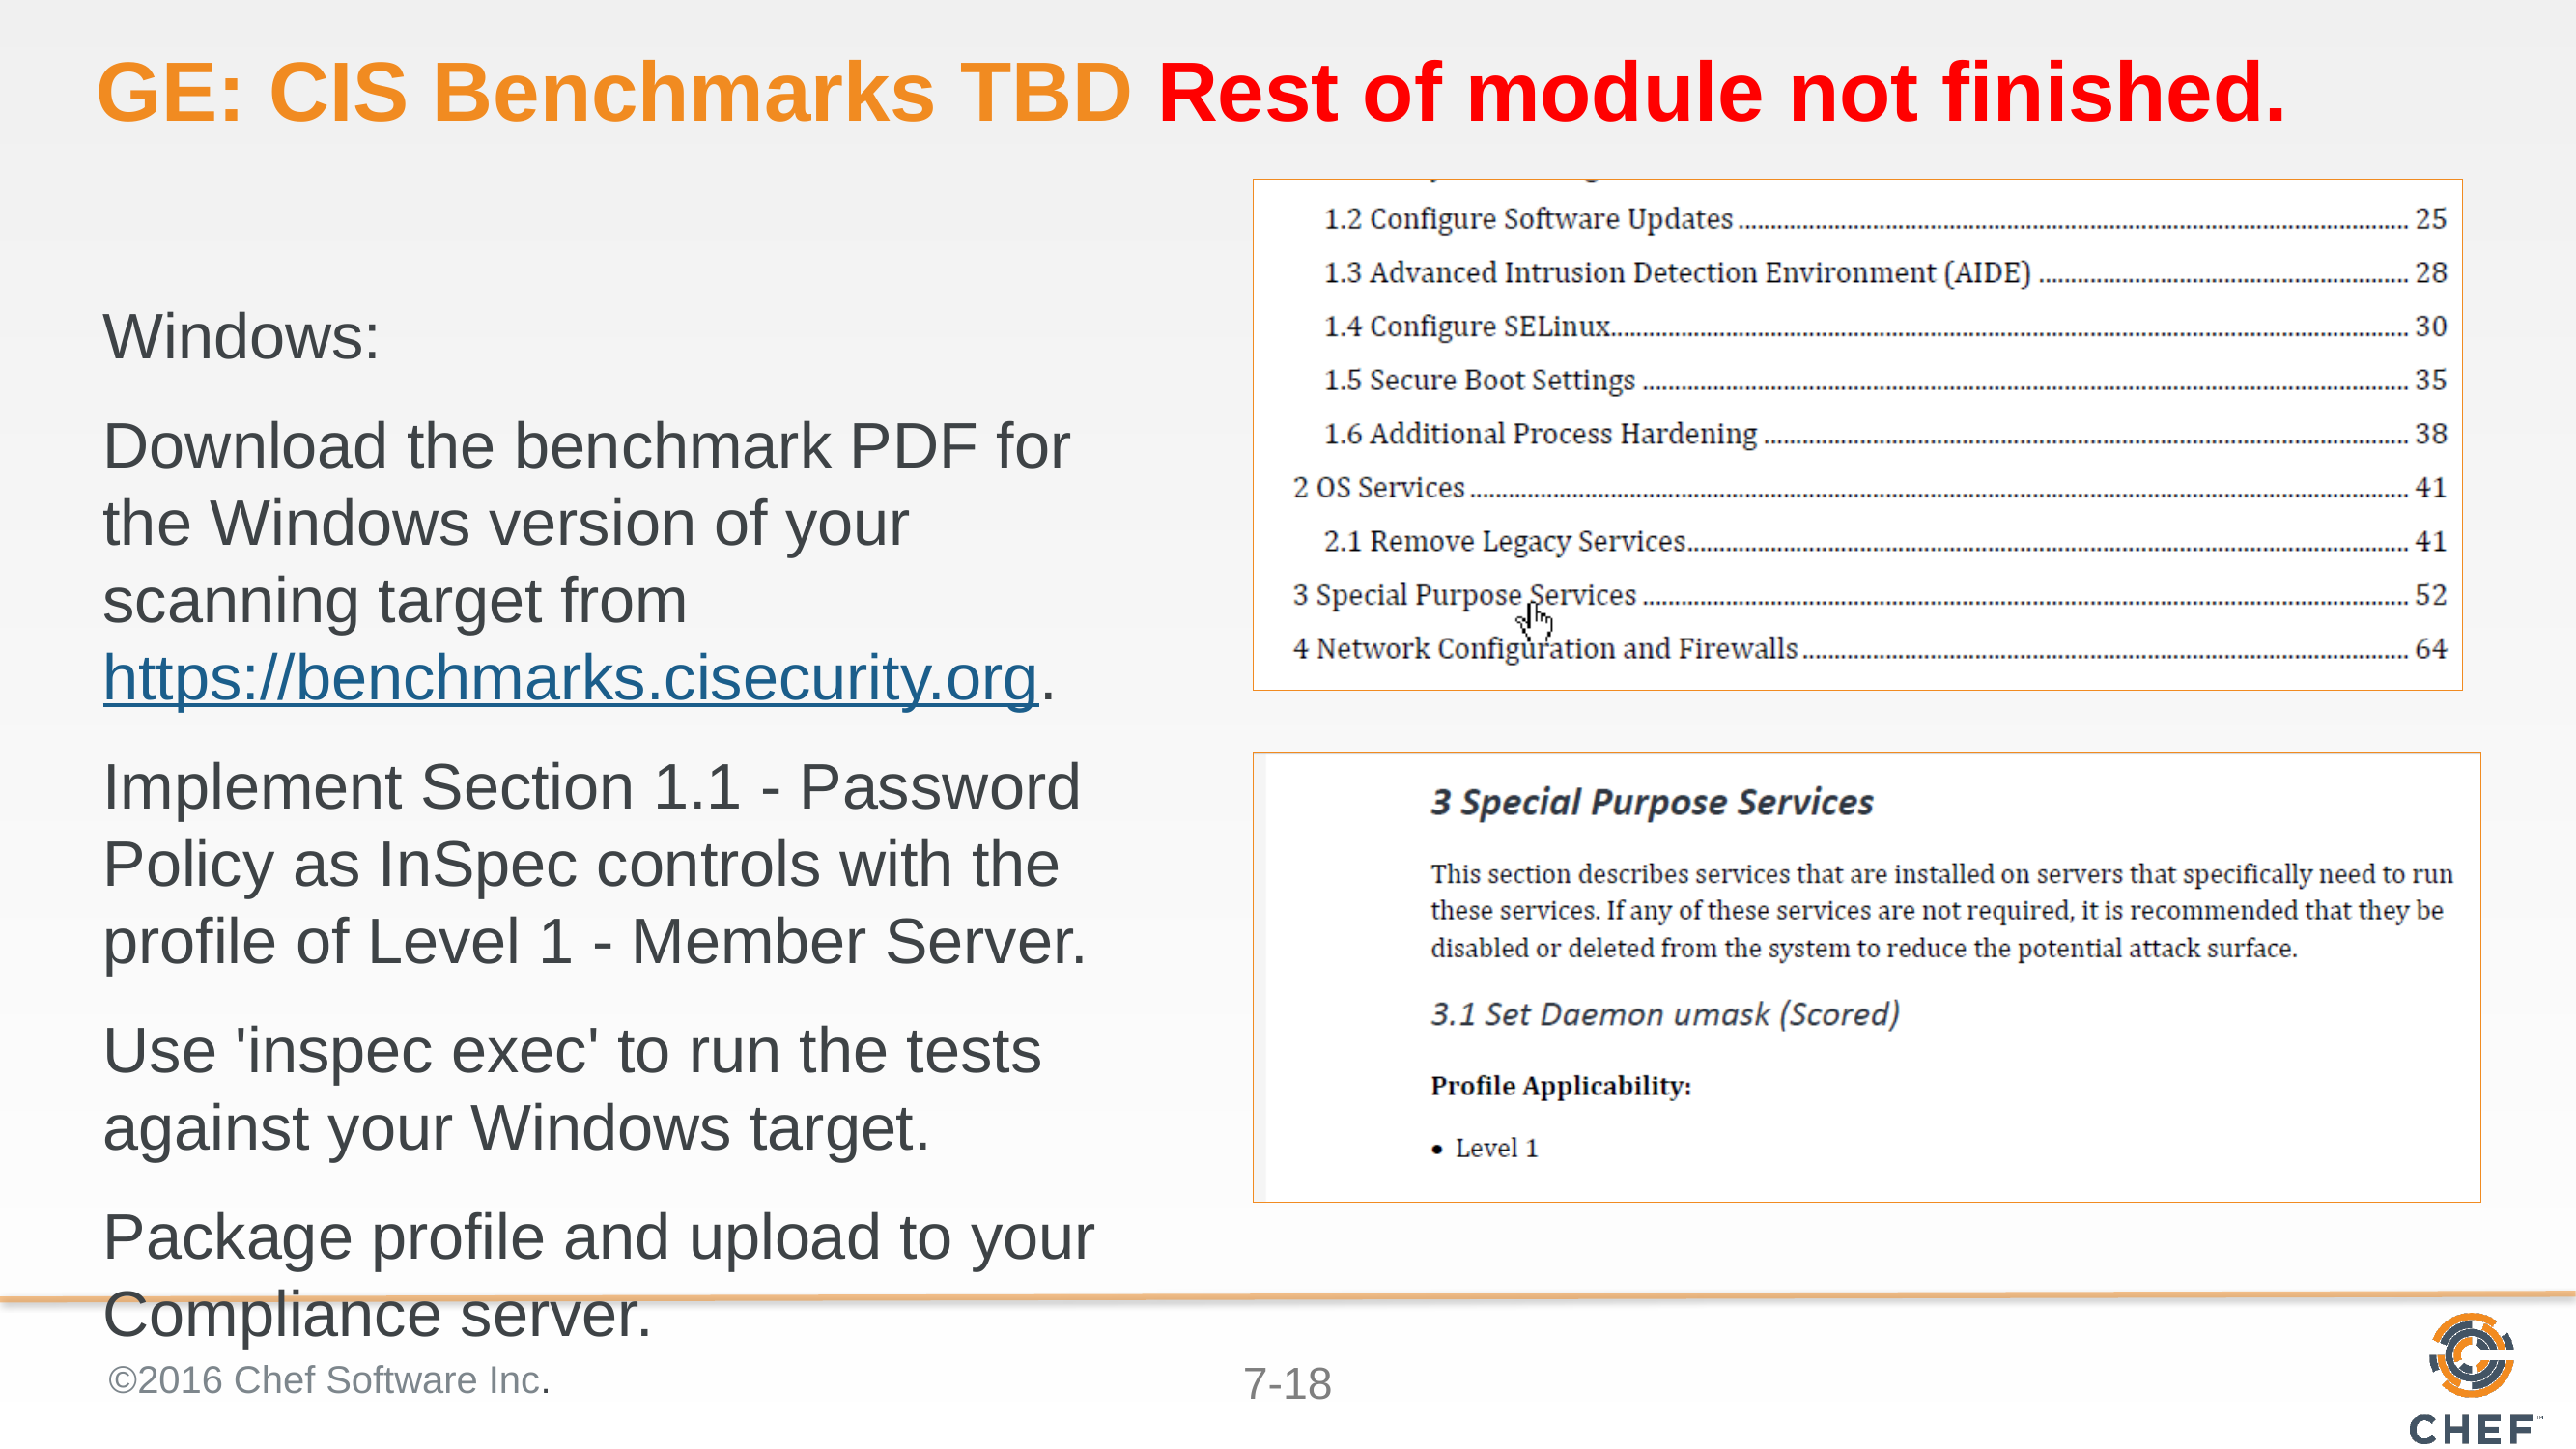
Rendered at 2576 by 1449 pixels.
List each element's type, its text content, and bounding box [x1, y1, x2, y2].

picture [1253, 752, 2481, 1203]
title GE: CIS Benchmarks TBD Rest of module not finished. [96, 48, 2463, 180]
list Windows: Download the benchmark PDF for the Windows version of your scanning target from https://benchmarks.cisecurity.org. Implement Section 1.1 - Password Policy as InSpec controls with the profile of Level 1 - Member Server. Use 'inspec exec' to run the tests against your Windows target. Package profile and upload to your Compliance server. [102, 294, 1144, 1142]
picture [2399, 1297, 2551, 1449]
picture [1253, 179, 2464, 692]
